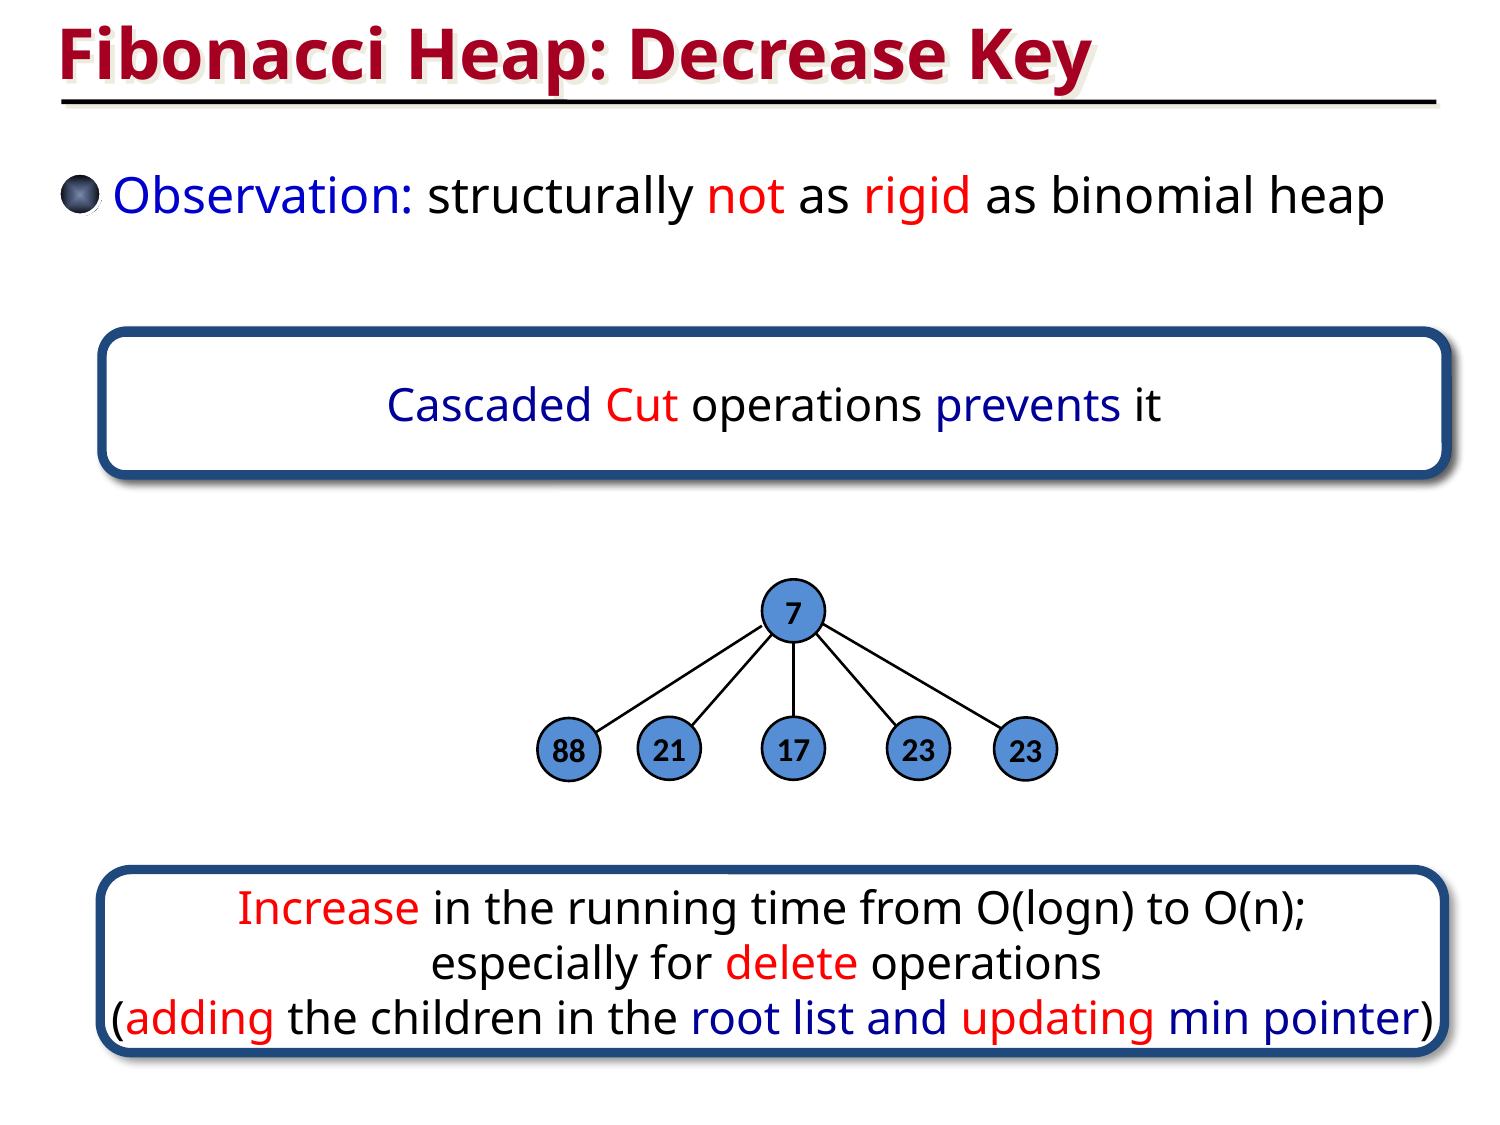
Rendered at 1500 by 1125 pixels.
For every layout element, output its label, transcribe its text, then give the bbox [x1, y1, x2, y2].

text_box Increase in the running time from O(logn) to O(n); especially for delete operations (adding the children in the root list and updating min pointer) [100, 869, 1445, 1053]
text_box 17 [761, 717, 826, 780]
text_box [590, 625, 763, 736]
text_box Fibonacci Heap: Decrease Key [41, 1, 1316, 102]
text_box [691, 634, 773, 725]
text_box 7 [761, 579, 826, 643]
text_box 88 [537, 717, 601, 782]
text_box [815, 619, 1004, 730]
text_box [58, 155, 1437, 232]
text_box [815, 634, 897, 725]
text_box 23 [887, 738, 951, 780]
text_box 21 [637, 744, 701, 780]
text_box 23 [994, 717, 1058, 781]
text_box Cascaded Cut operations prevents it [101, 332, 1447, 475]
